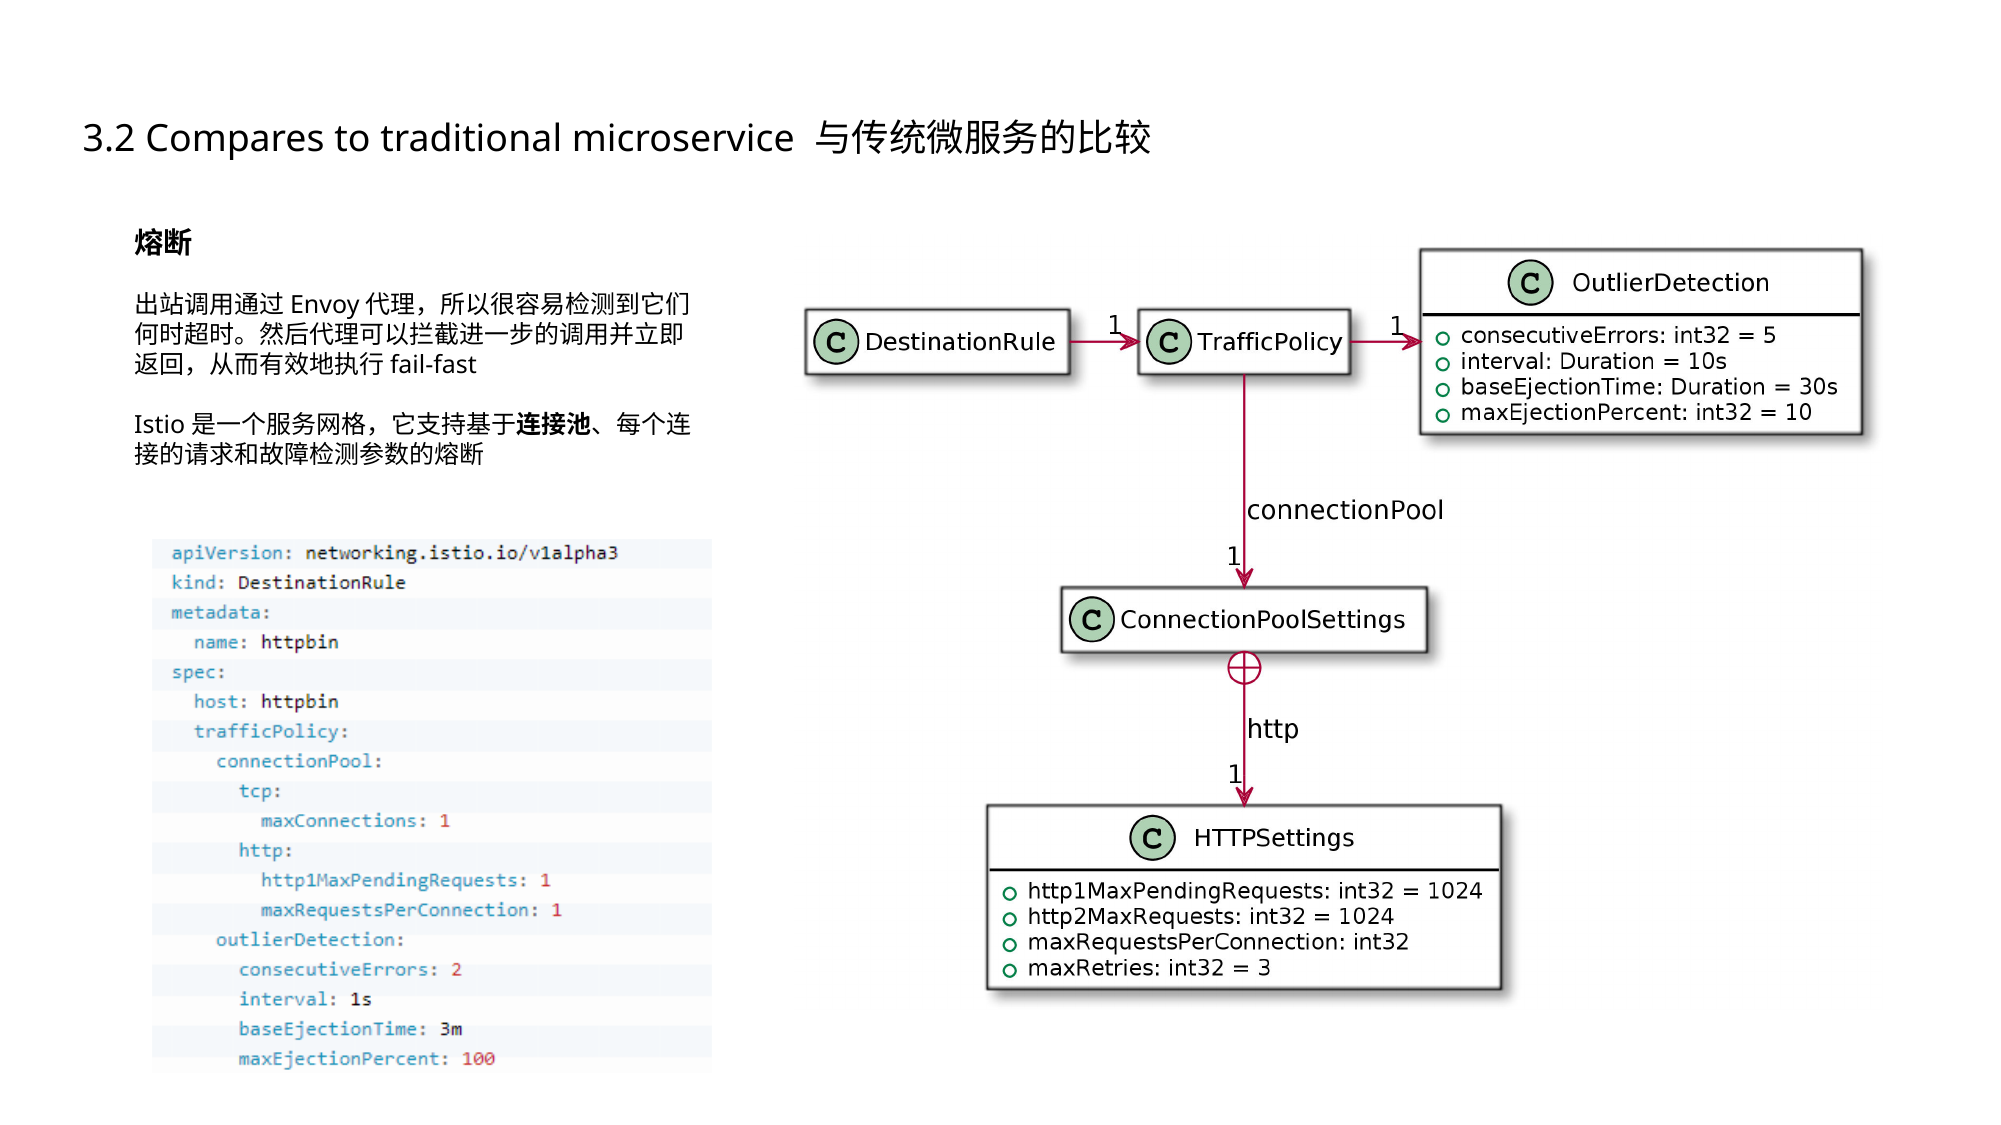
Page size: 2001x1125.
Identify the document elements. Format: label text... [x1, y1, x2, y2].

picture [152, 539, 712, 1073]
text_box 熔断 出站调用通过Envoy代理，所以很容易检测到它们何时超时。然后代理可以拦截进一步的调用并立即返回，从而有效地执行fail-fast Istio是一个服务网格，它支持基于连接池、每个连接的请求和故障检测参数的熔断 [119, 216, 712, 536]
picture [794, 234, 1883, 1010]
text_box 3.2 Compares to traditional microservice 与传统微服务的比较 [58, 106, 1167, 166]
